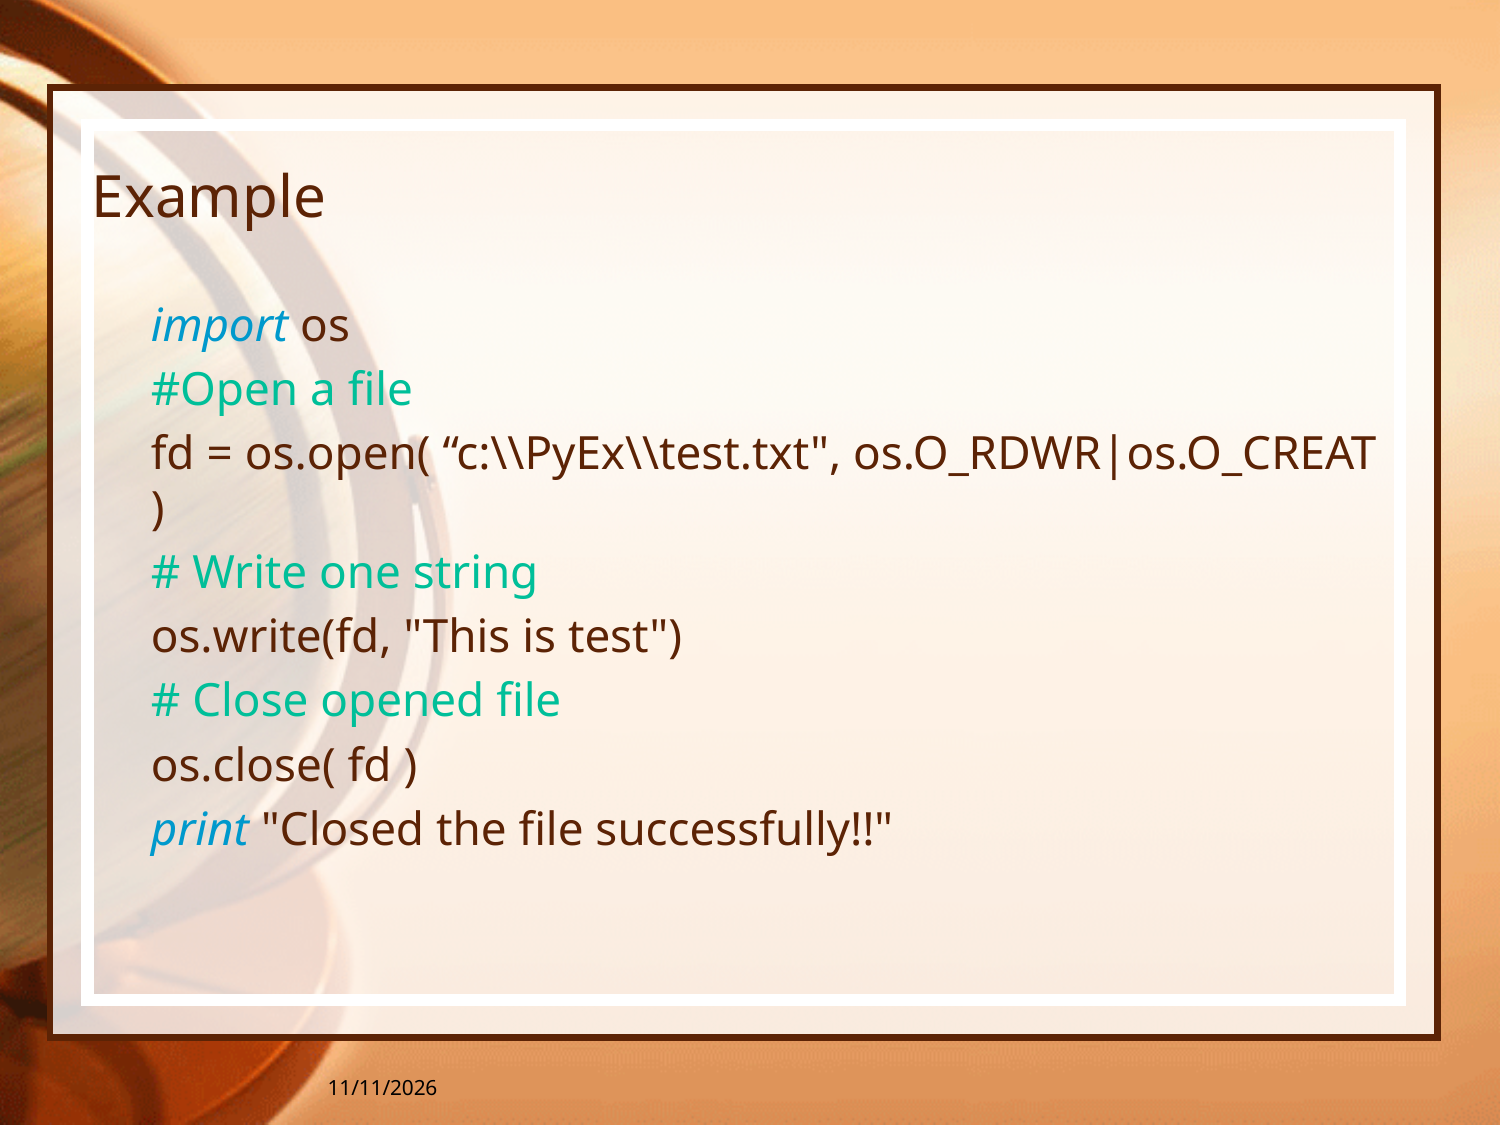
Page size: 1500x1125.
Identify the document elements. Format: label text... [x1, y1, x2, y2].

title Example [76, 137, 1350, 250]
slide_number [312, 1052, 574, 1125]
picture [0, 0, 1500, 1125]
list import os #Open a file fd = os.open( “c:\\PyEx\\test.txt", os.O_RDWR|os.O_CREAT ) # Write one string os.write(fd, "This is test") # Close opened file os.close( fd ) print "Closed the file successfully!!" [135, 287, 1400, 975]
